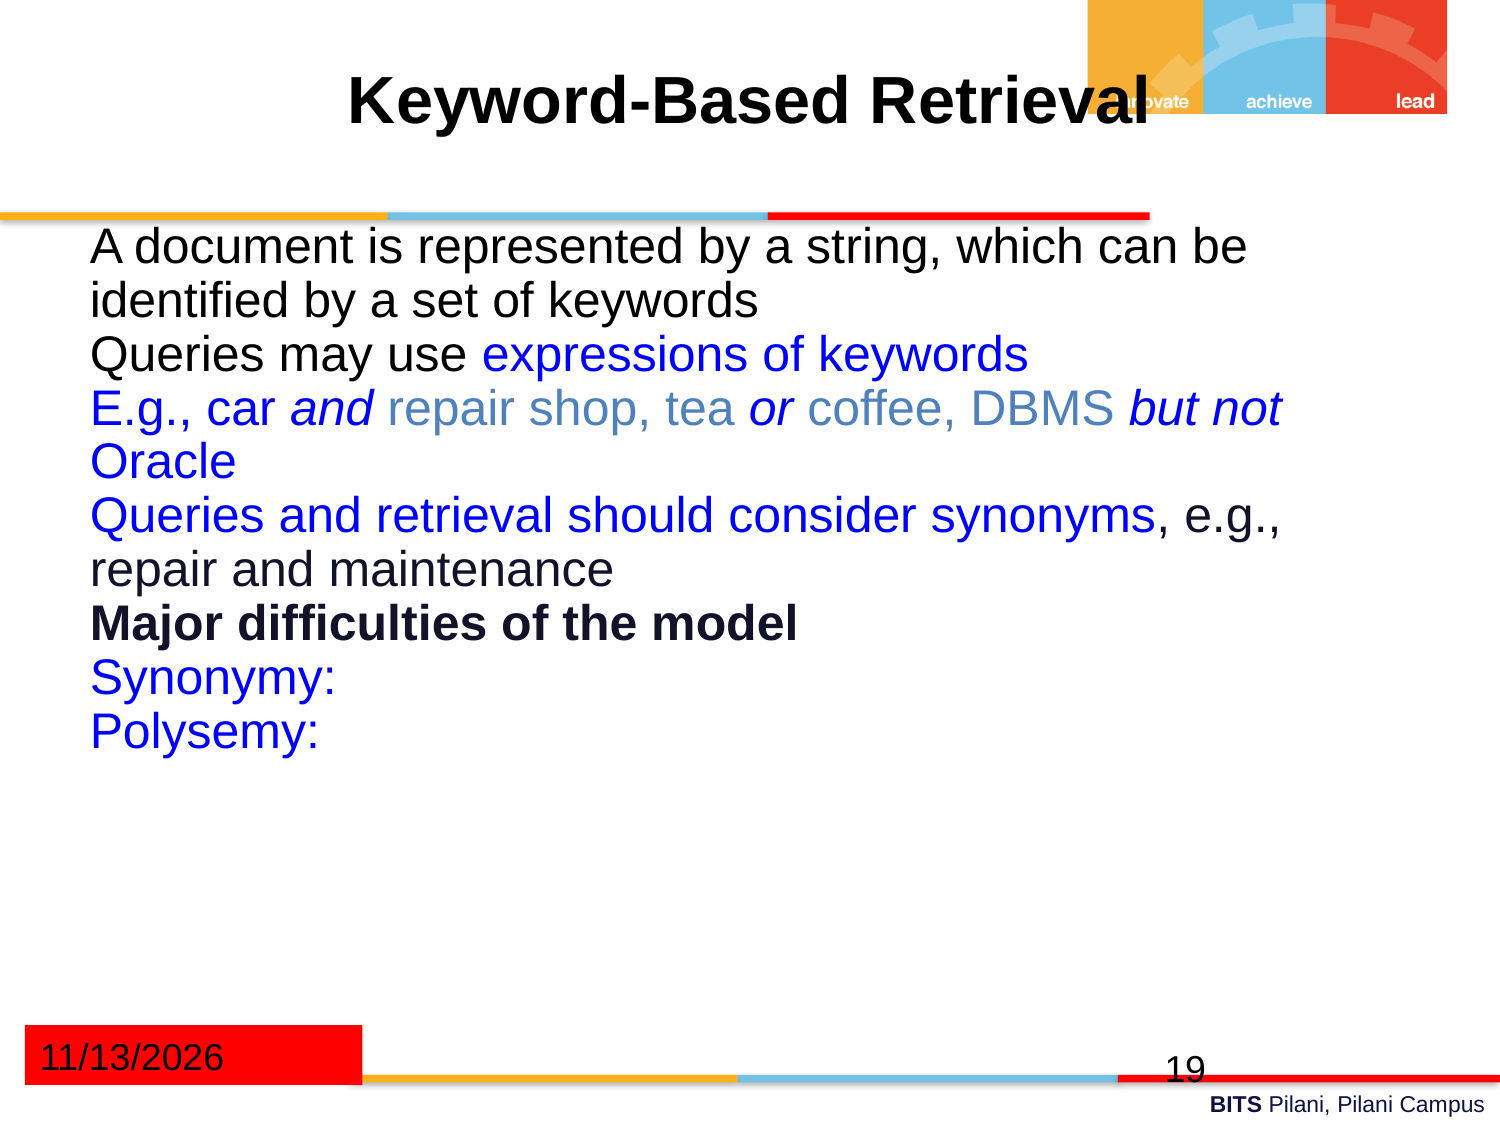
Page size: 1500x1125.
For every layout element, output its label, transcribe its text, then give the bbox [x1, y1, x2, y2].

text_box Keyword-Based Retrieval [103, 39, 1397, 155]
text_box 04/08/2022 [24, 1025, 363, 1085]
picture [1087, 0, 1448, 114]
text_box <number> [1149, 1037, 1500, 1098]
text_box A document is represented by a string, which can be identified by a set of keywords Queries may use expressions of keywords E.g., car and repair shop, tea or coffee, DBMS but not Oracle Queries and retrieval should consider synonyms, e.g., repair and maintenance Major difficulties of the model Synonymy: Polysemy: [75, 212, 1369, 1025]
